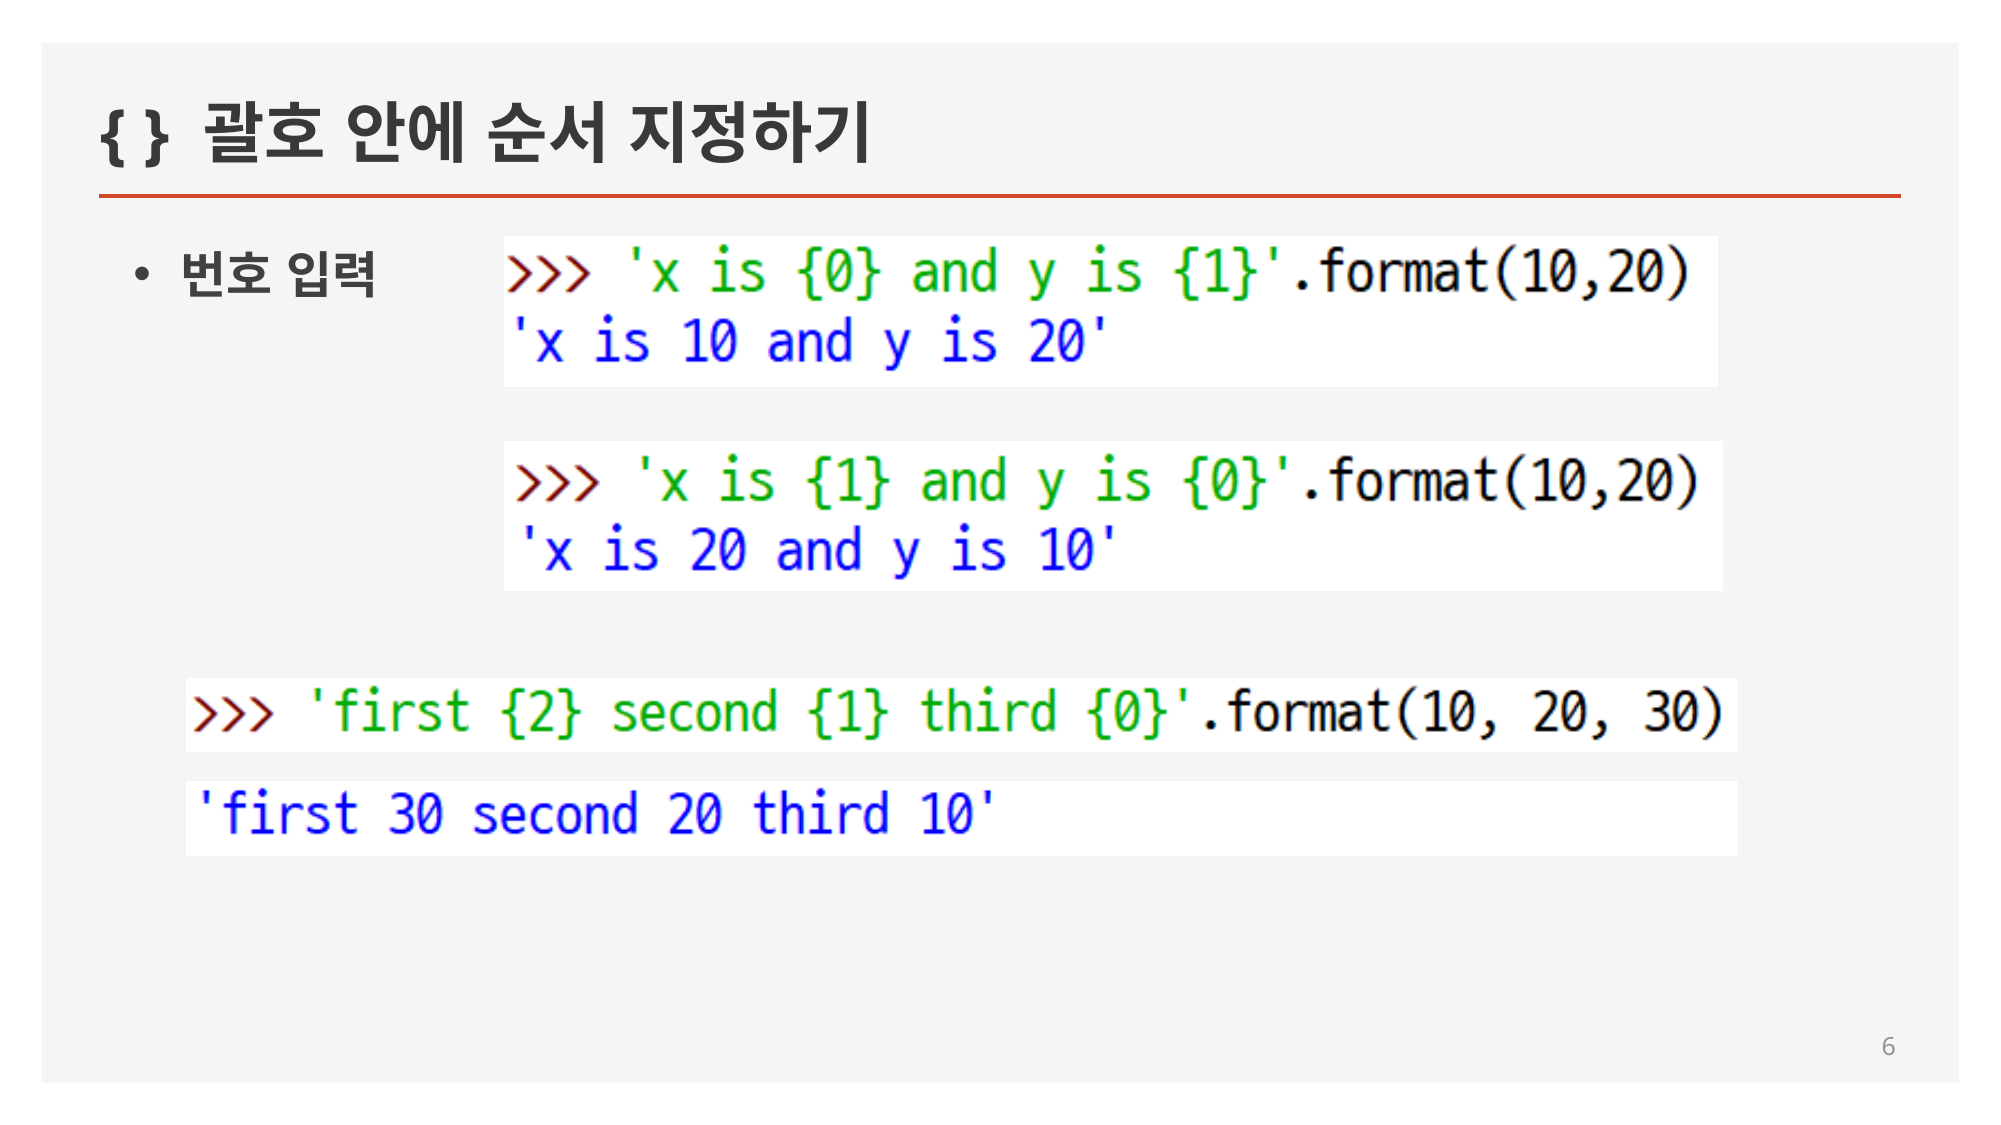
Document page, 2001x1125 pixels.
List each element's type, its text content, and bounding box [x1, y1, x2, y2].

picture [186, 781, 1738, 856]
list 번호 입력 [88, 235, 1468, 888]
slide_number 6 [1373, 1017, 1911, 1078]
picture [186, 678, 1738, 752]
title { } 괄호 안에 순서 지정하기 [85, 73, 1465, 179]
picture [504, 236, 1718, 387]
picture [504, 441, 1723, 591]
